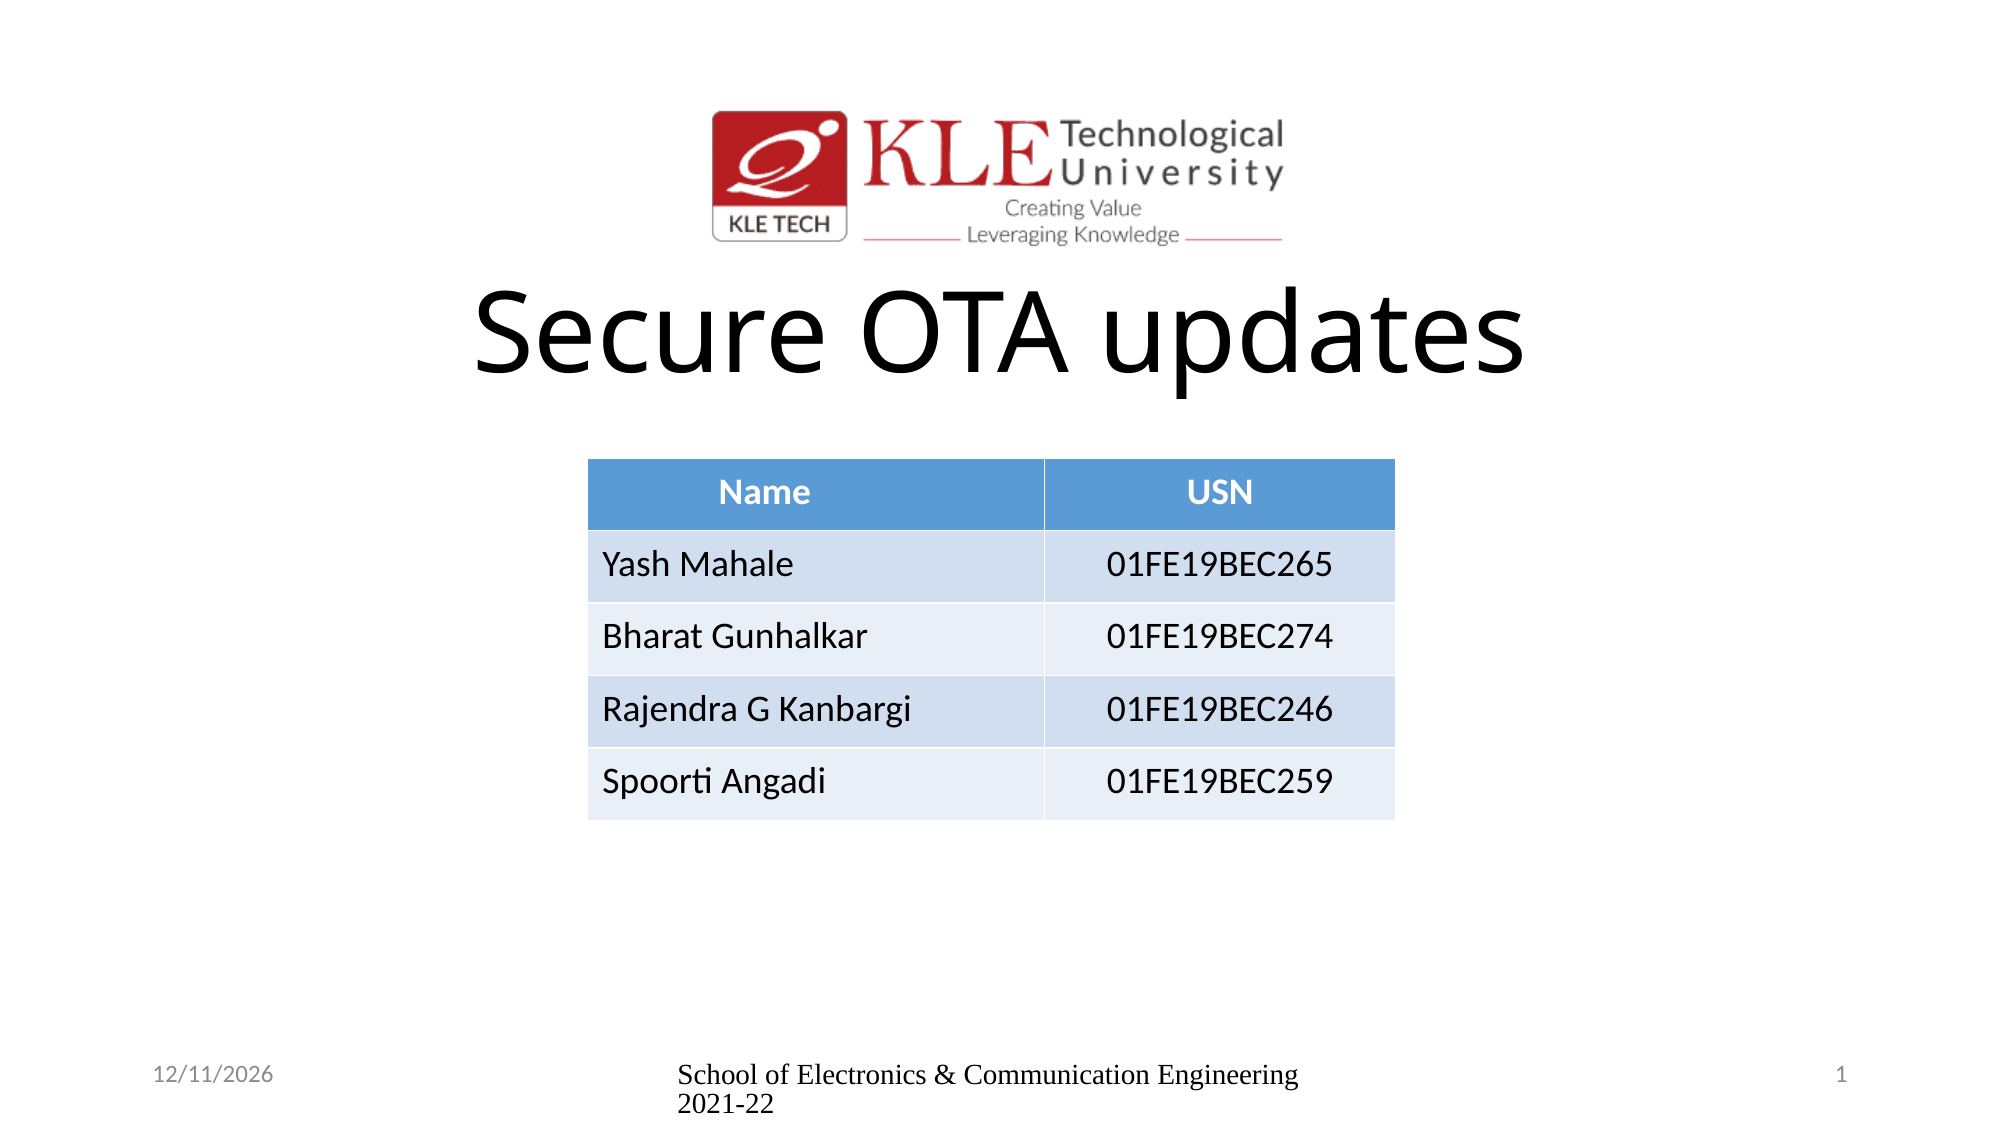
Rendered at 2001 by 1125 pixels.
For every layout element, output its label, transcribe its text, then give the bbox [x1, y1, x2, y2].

table_cell 01FE19BEC265 [1045, 531, 1395, 602]
table_header Name [588, 459, 1044, 530]
table_cell 01FE19BEC246 [1045, 676, 1395, 747]
title Secure OTA updates [362, 265, 1638, 405]
table_cell Bharat Gunhalkar [588, 604, 1044, 675]
table_header USN [1045, 459, 1395, 530]
footer School of Electronics & Communication Engineering 2021-22 [662, 1042, 1338, 1103]
picture [704, 107, 1296, 249]
table_cell 01FE19BEC274 [1045, 604, 1395, 675]
slide_number 1 [1412, 1042, 1863, 1103]
table_cell Spoorti Angadi [588, 749, 1044, 820]
table_cell Yash Mahale [588, 531, 1044, 602]
table_cell Rajendra G Kanbargi [588, 676, 1044, 747]
table_cell 01FE19BEC259 [1045, 749, 1395, 820]
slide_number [137, 1042, 588, 1103]
